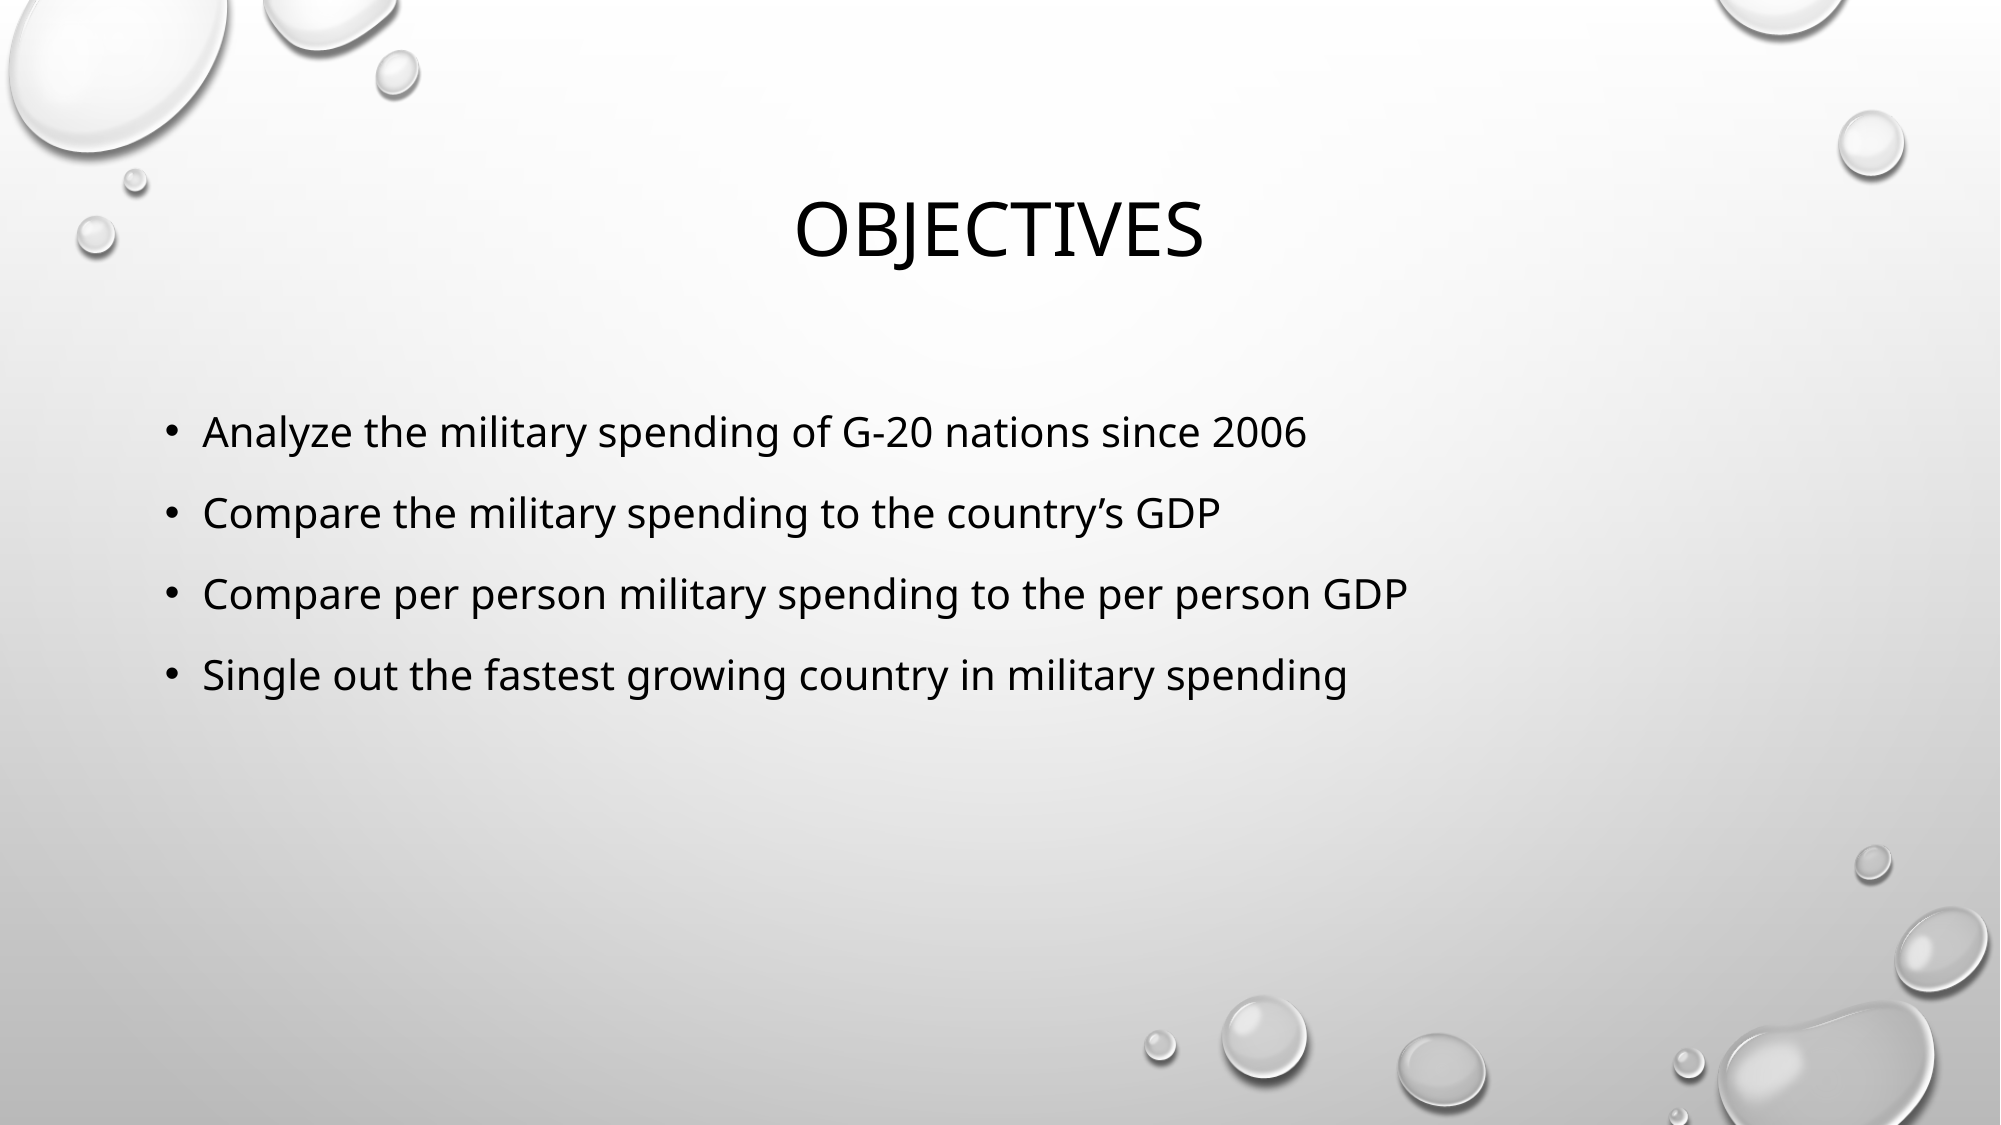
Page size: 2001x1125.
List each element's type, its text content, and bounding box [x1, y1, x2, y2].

picture [0, 0, 2000, 1125]
list Analyze the military spending of G-20 nations since 2006 Compare the military spending to the country’s GDP Compare per person military spending to the per person GDP Single out the fastest growing country in military spending [149, 388, 1850, 950]
title objectives [149, 101, 1851, 364]
